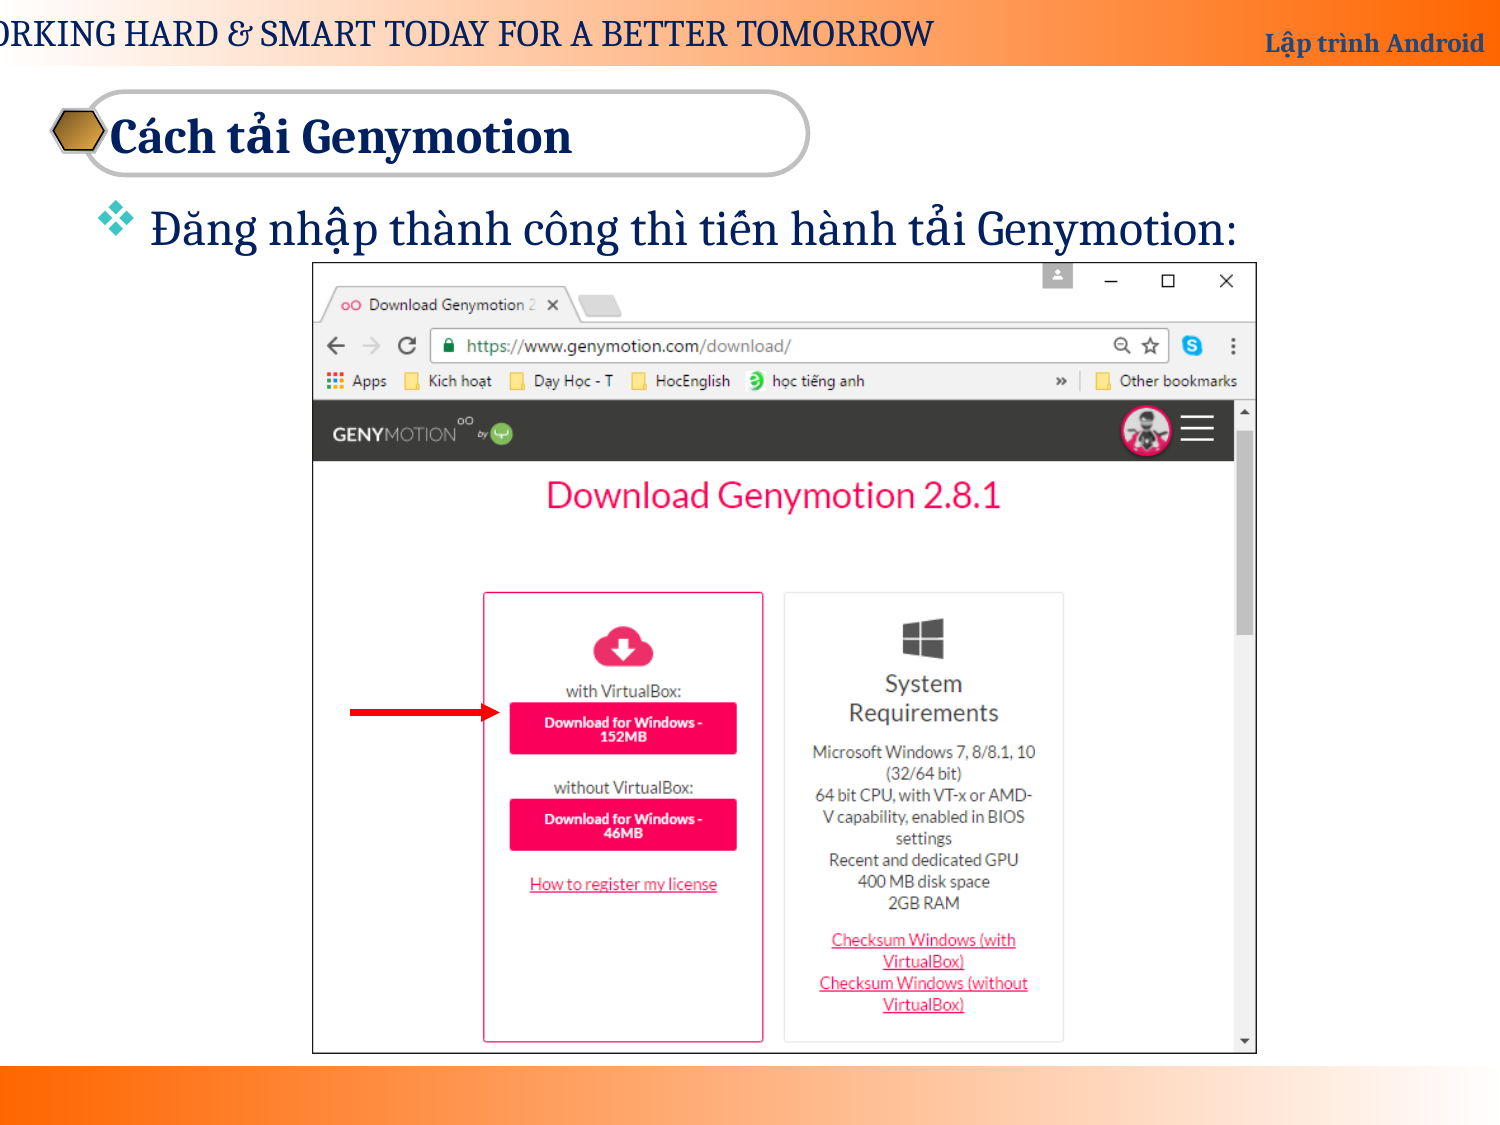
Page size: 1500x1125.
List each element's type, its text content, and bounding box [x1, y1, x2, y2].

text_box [49, 91, 809, 176]
picture [312, 262, 1258, 1054]
text_box Đăng nhập thành công thì tiến hành tải Genymotion: [78, 187, 1429, 263]
